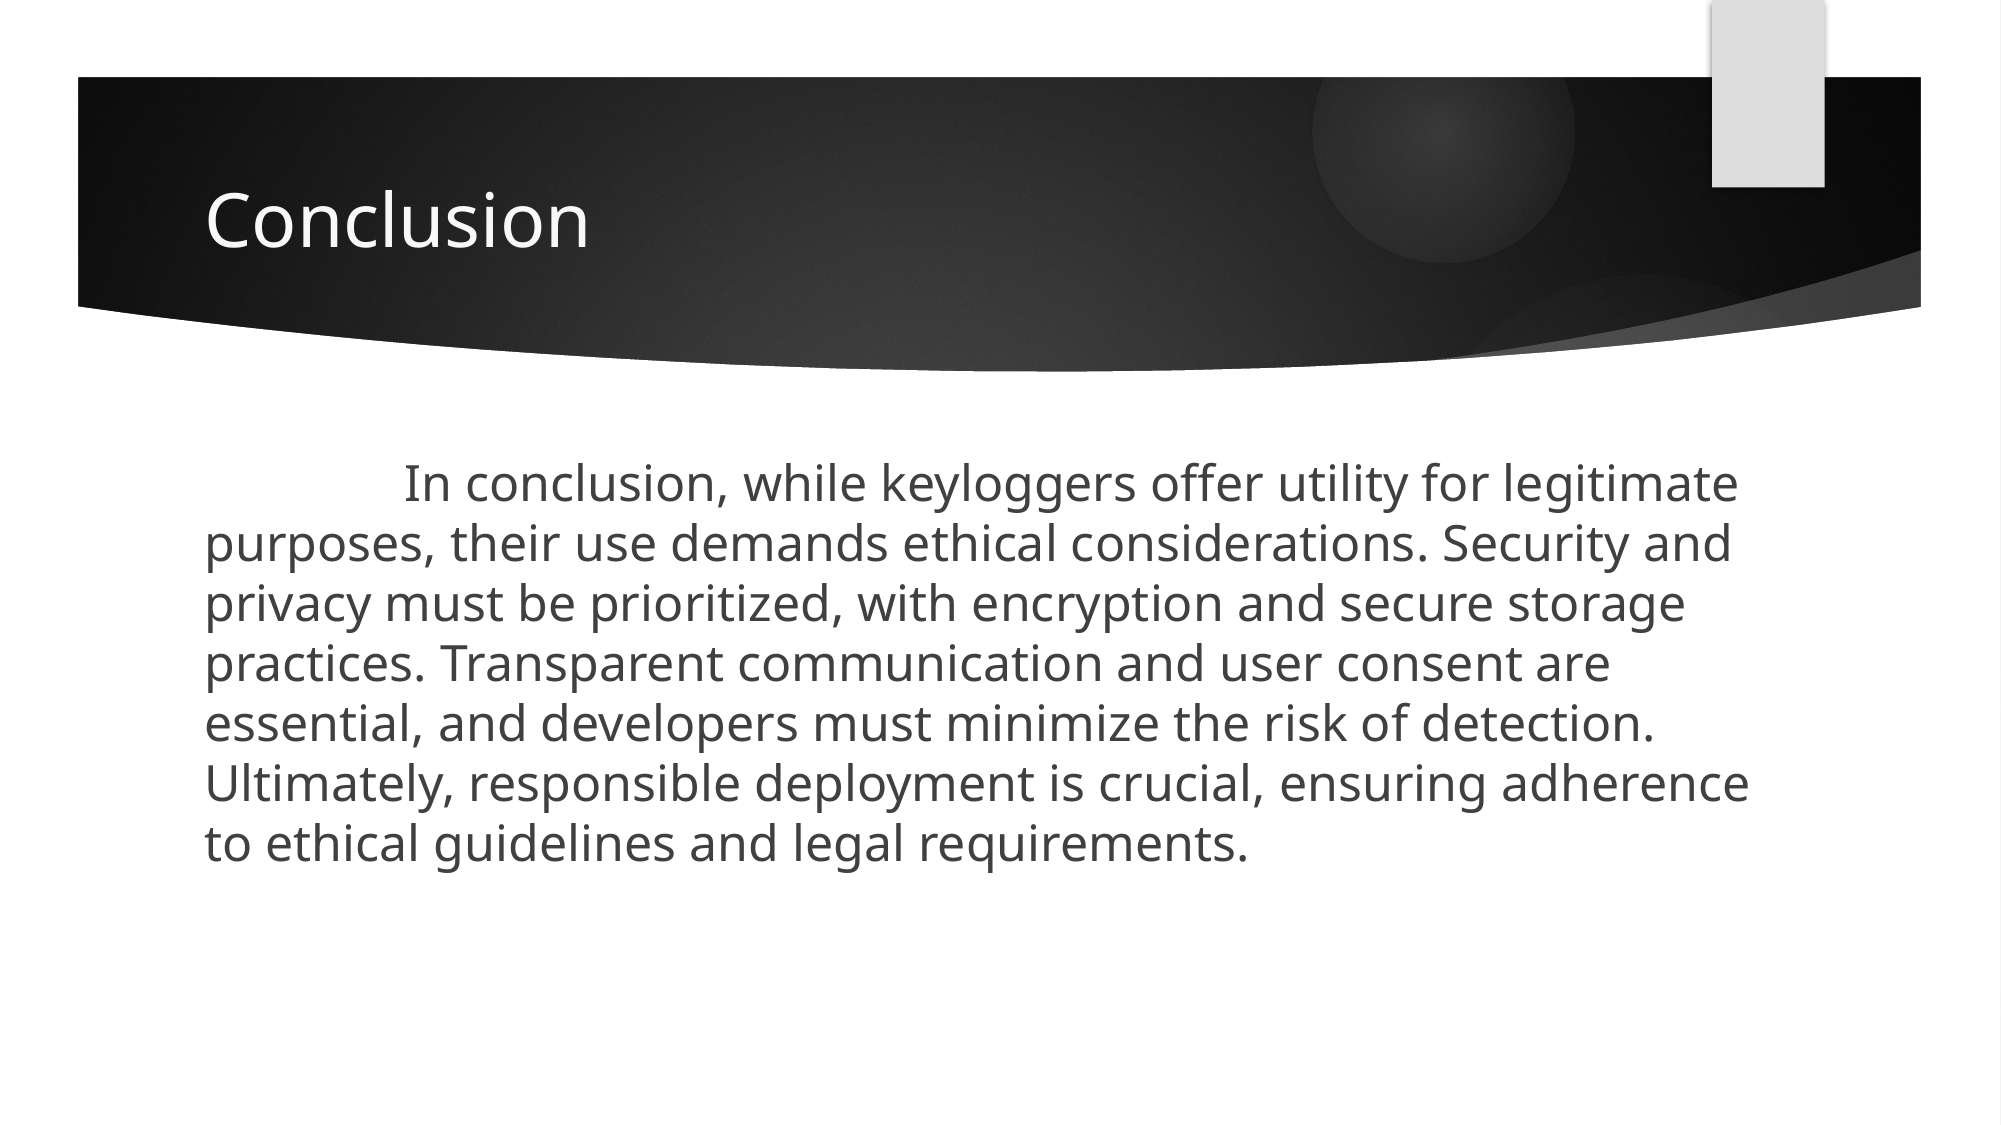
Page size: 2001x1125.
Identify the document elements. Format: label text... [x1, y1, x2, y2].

title Conclusion [189, 159, 1627, 276]
list In conclusion, while keyloggers offer utility for legitimate purposes, their use demands ethical considerations. Security and privacy must be prioritized, with encryption and secure storage practices. Transparent communication and user consent are essential, and developers must minimize the risk of detection. Ultimately, responsible deployment is crucial, ensuring adherence to ethical guidelines and legal requirements. [189, 443, 1804, 1005]
